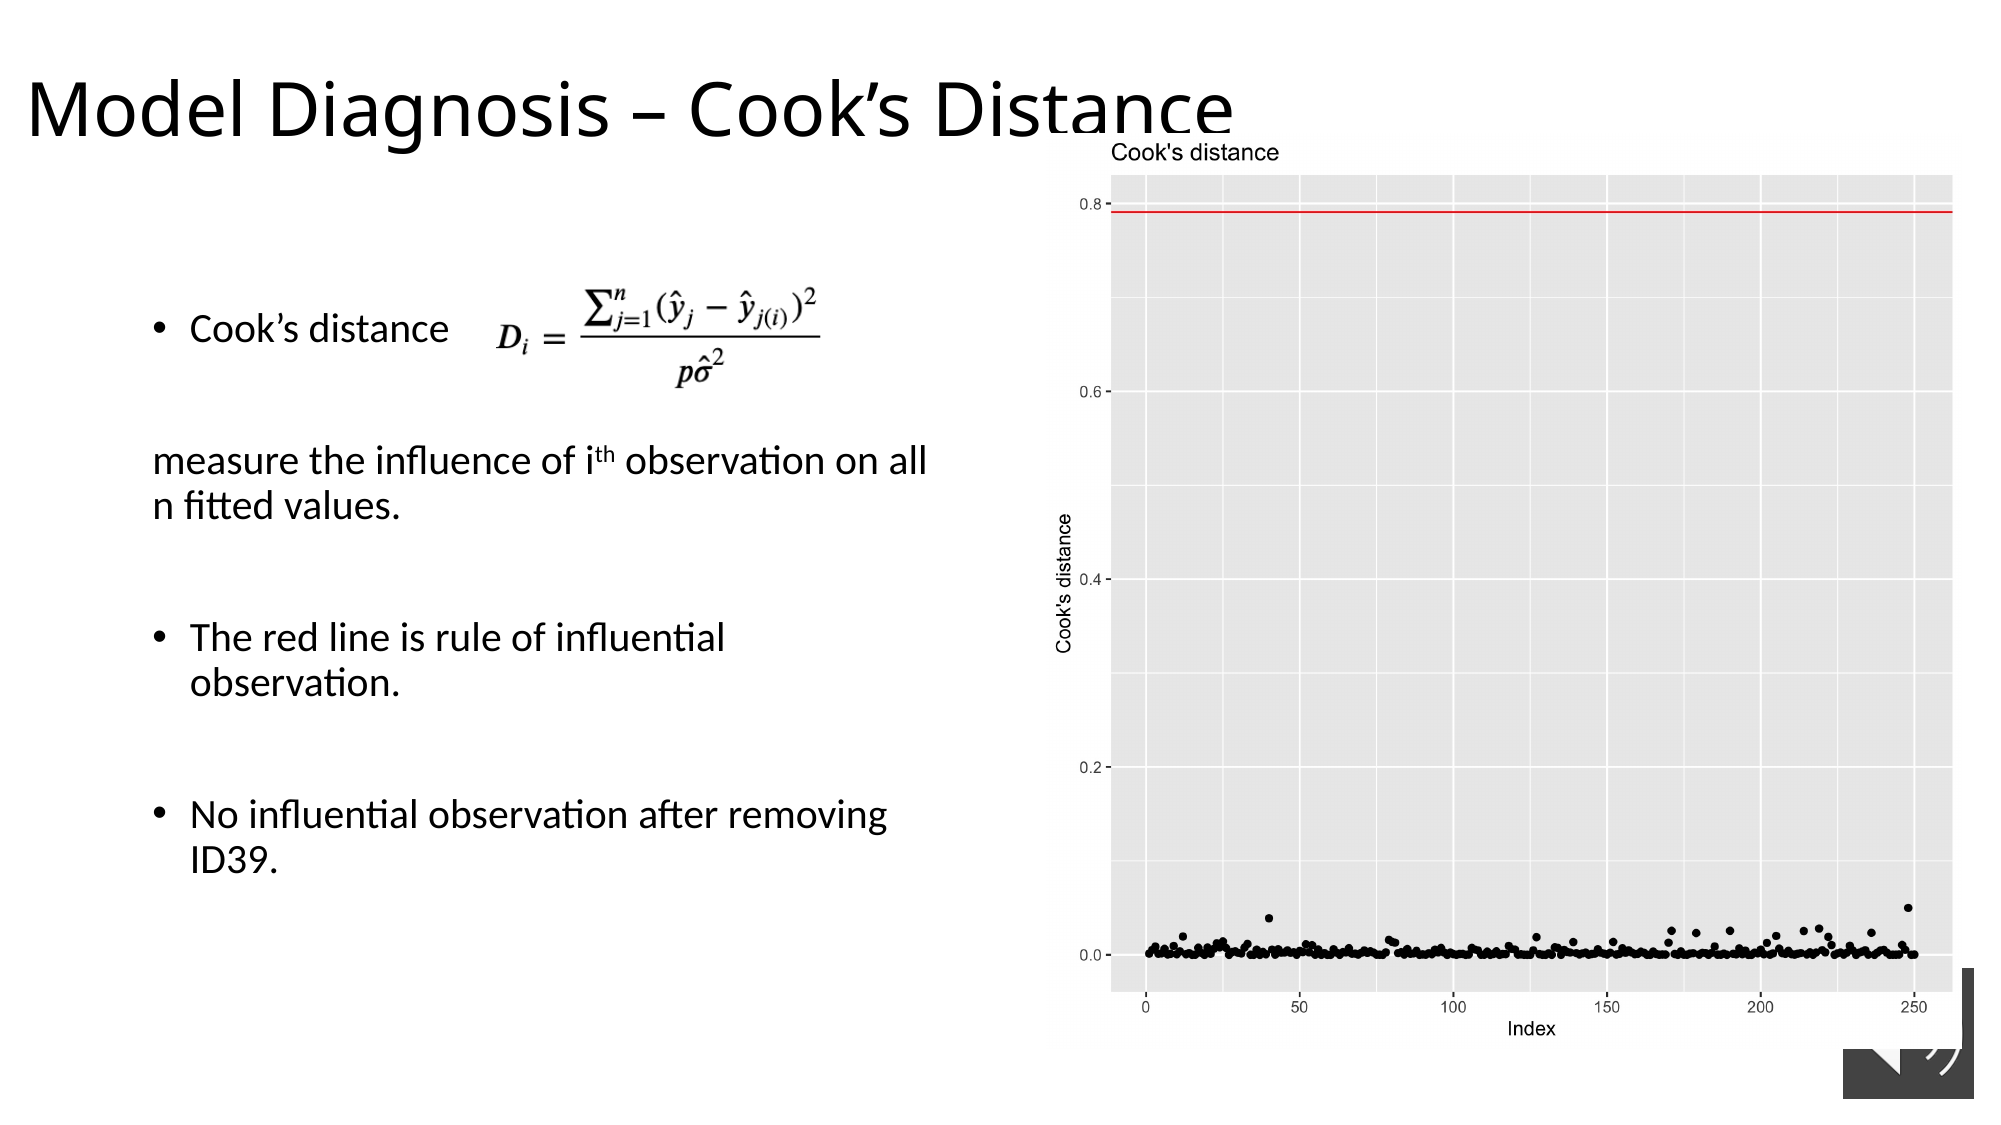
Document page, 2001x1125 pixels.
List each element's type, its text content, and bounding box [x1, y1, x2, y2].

list Cook’s distance measure the influence of ith observation on all n fitted values. The red line is rule of influential observation. No influential observation after removing ID39. [137, 299, 945, 1014]
text_box Model Diagnosis – Cook’s Distance [10, 2, 1736, 221]
picture [1046, 133, 1975, 1100]
picture [496, 277, 838, 390]
